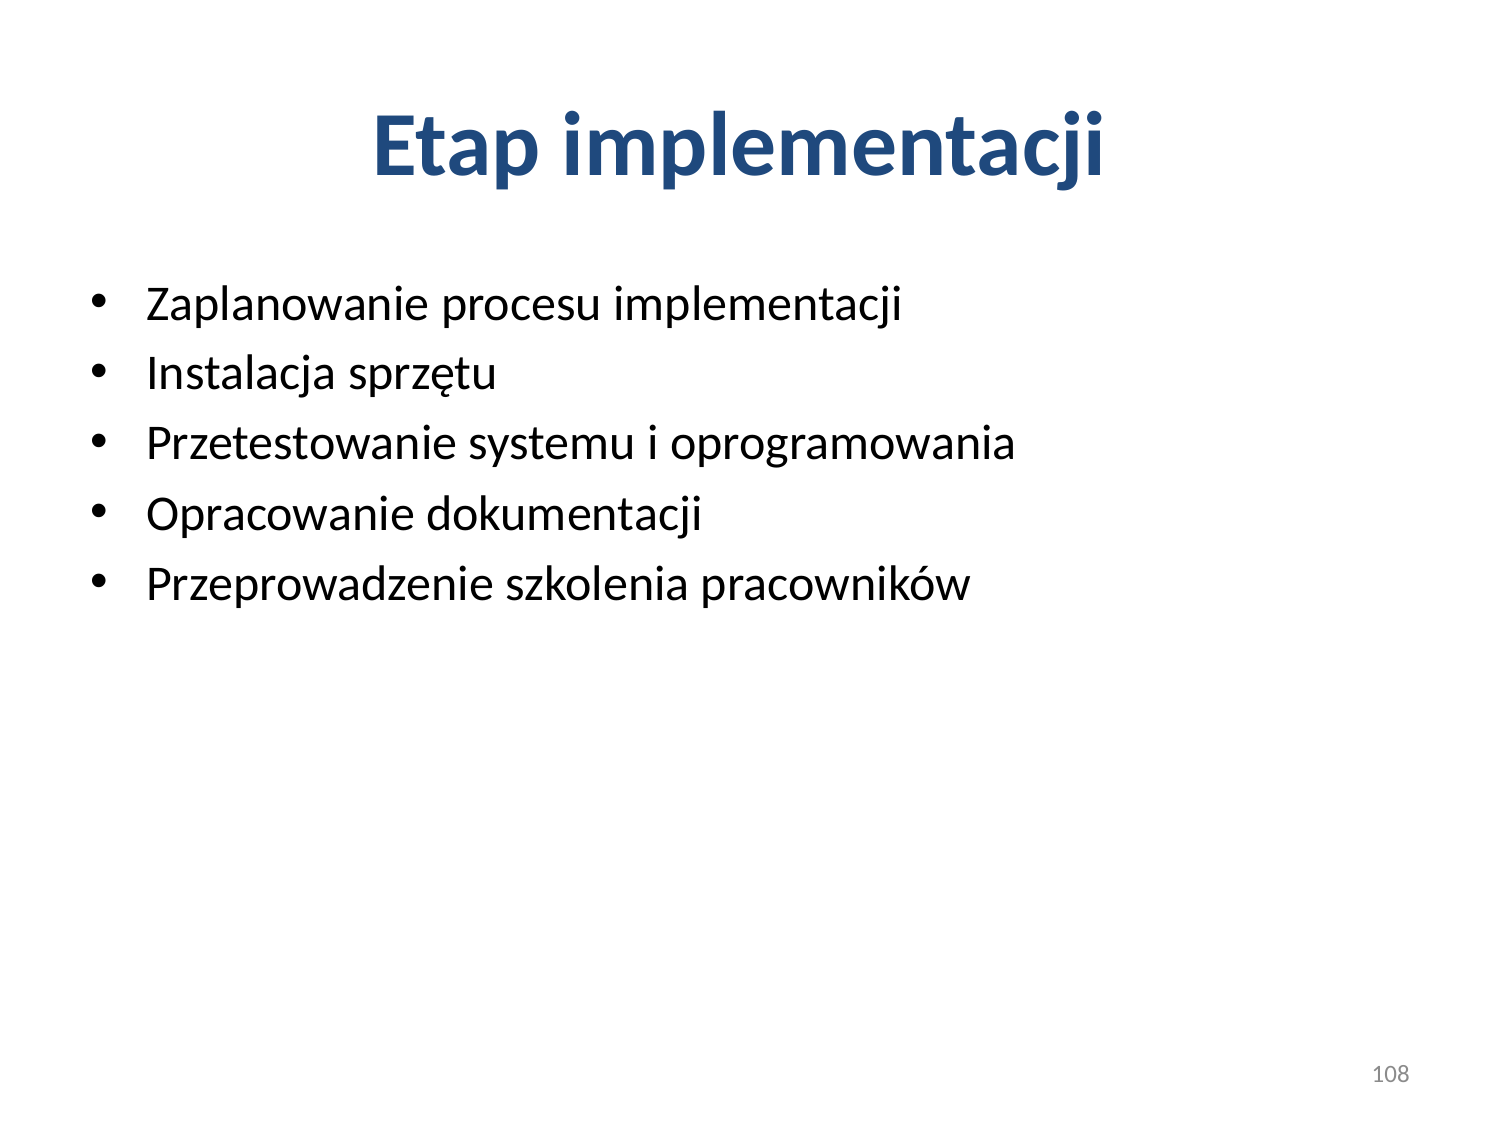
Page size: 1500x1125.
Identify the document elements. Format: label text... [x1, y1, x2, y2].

list Zaplanowanie procesu implementacji Instalacja sprzętu Przetestowanie systemu i oprogramowania Opracowanie dokumentacji Przeprowadzenie szkolenia pracowników [75, 262, 1425, 1005]
slide_number 108 [1074, 1042, 1425, 1103]
title Etap implementacji [75, 45, 1425, 233]
